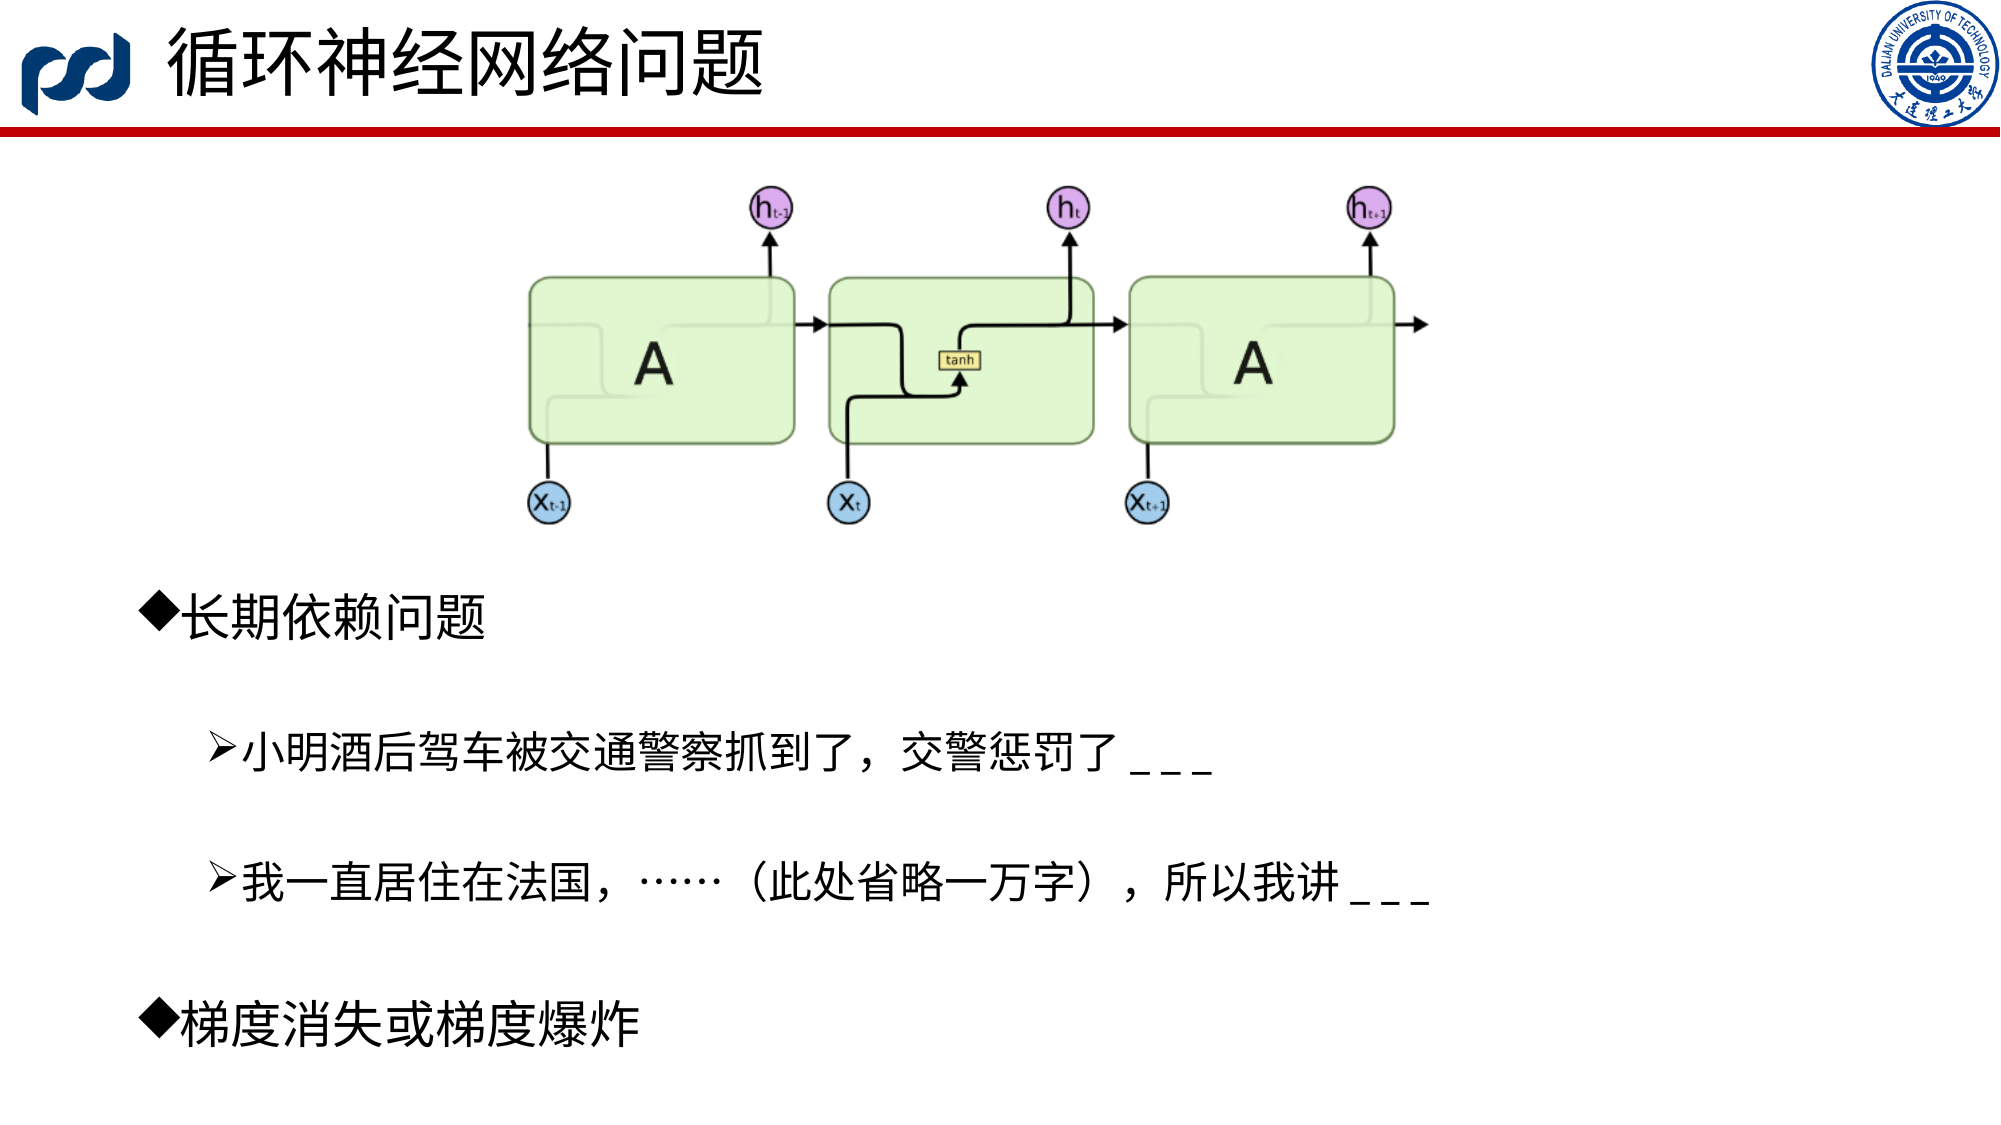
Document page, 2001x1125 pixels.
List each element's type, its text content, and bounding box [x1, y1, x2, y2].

title 循环神经网络问题 [150, 15, 1485, 118]
picture [1871, 0, 2001, 128]
picture [12, 11, 150, 122]
picture [458, 154, 1485, 542]
list 长期依赖问题 小明酒后驾车被交通警察抓到了，交警惩罚了_ _ _ 我一直居住在法国，……（此处省略一万字），所以我讲_ _ _ 梯度消失或梯度爆炸 [119, 210, 1845, 1069]
